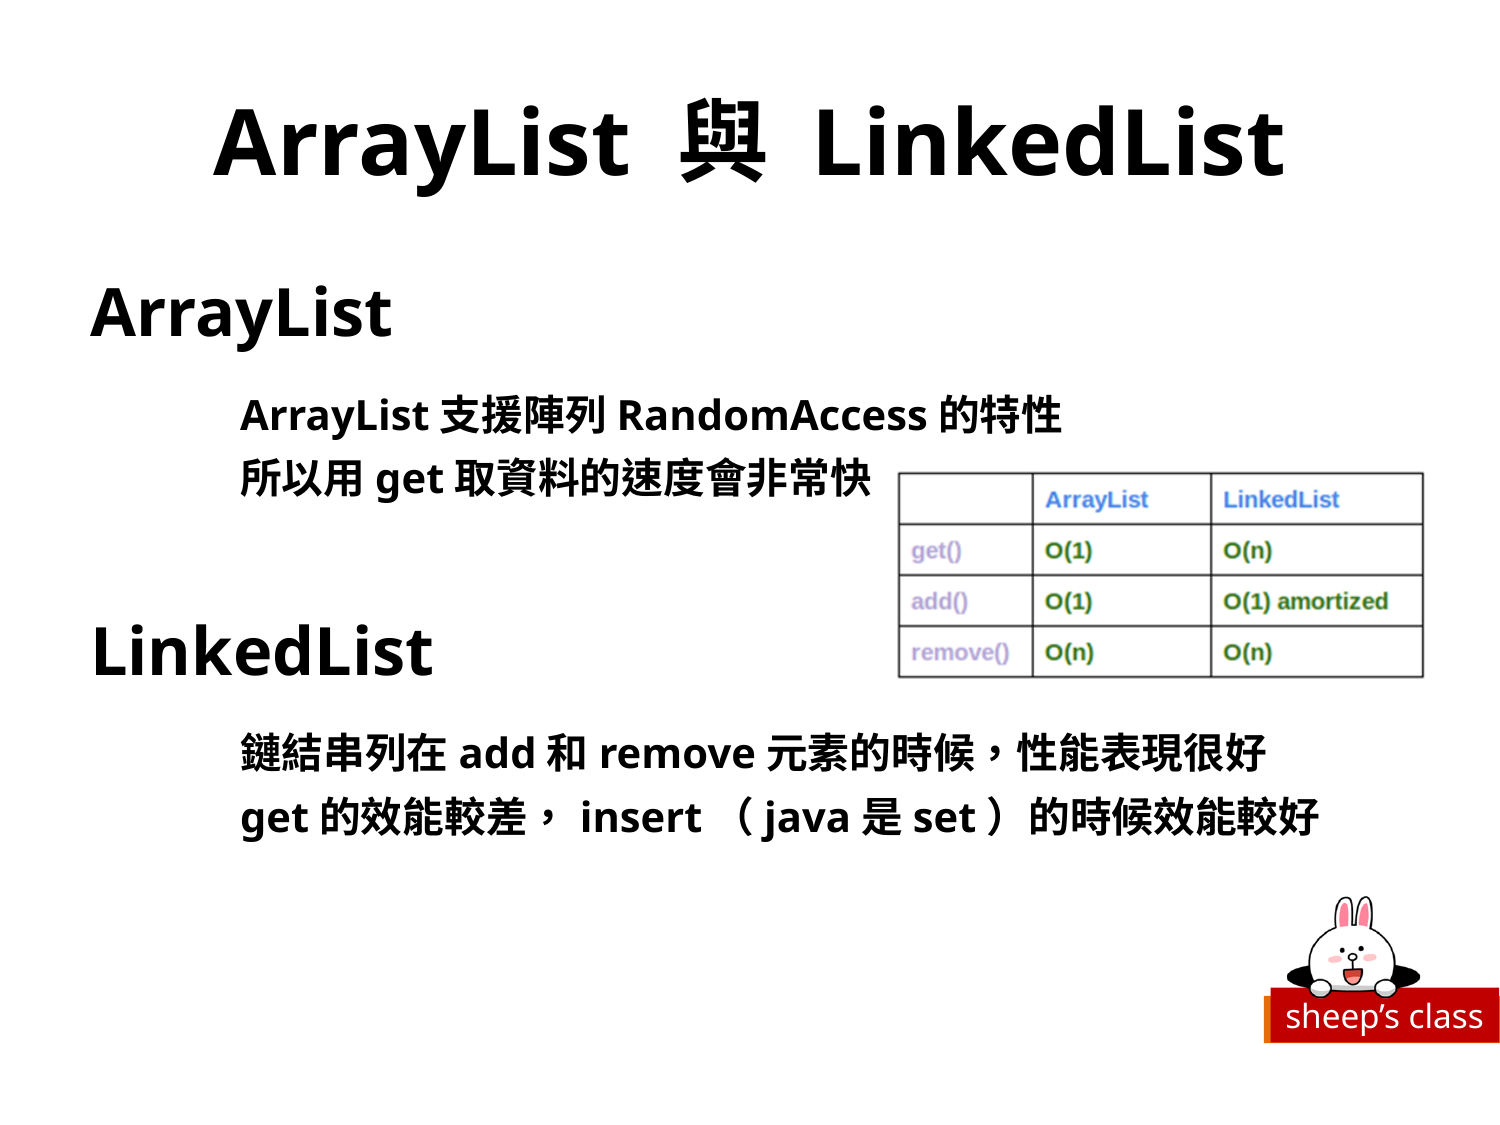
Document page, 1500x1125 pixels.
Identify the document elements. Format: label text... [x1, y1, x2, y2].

title ArrayList 與 LinkedList [75, 45, 1425, 233]
list ArrayList ArrayList支援陣列RandomAccess的特性 所以用get取資料的速度會非常快 LinkedList 鏈結串列在add和remove元素的時候，性能表現很好 get的效能較差，insert（java是set）的時候效能較好 [75, 262, 1425, 1125]
picture [894, 467, 1429, 681]
